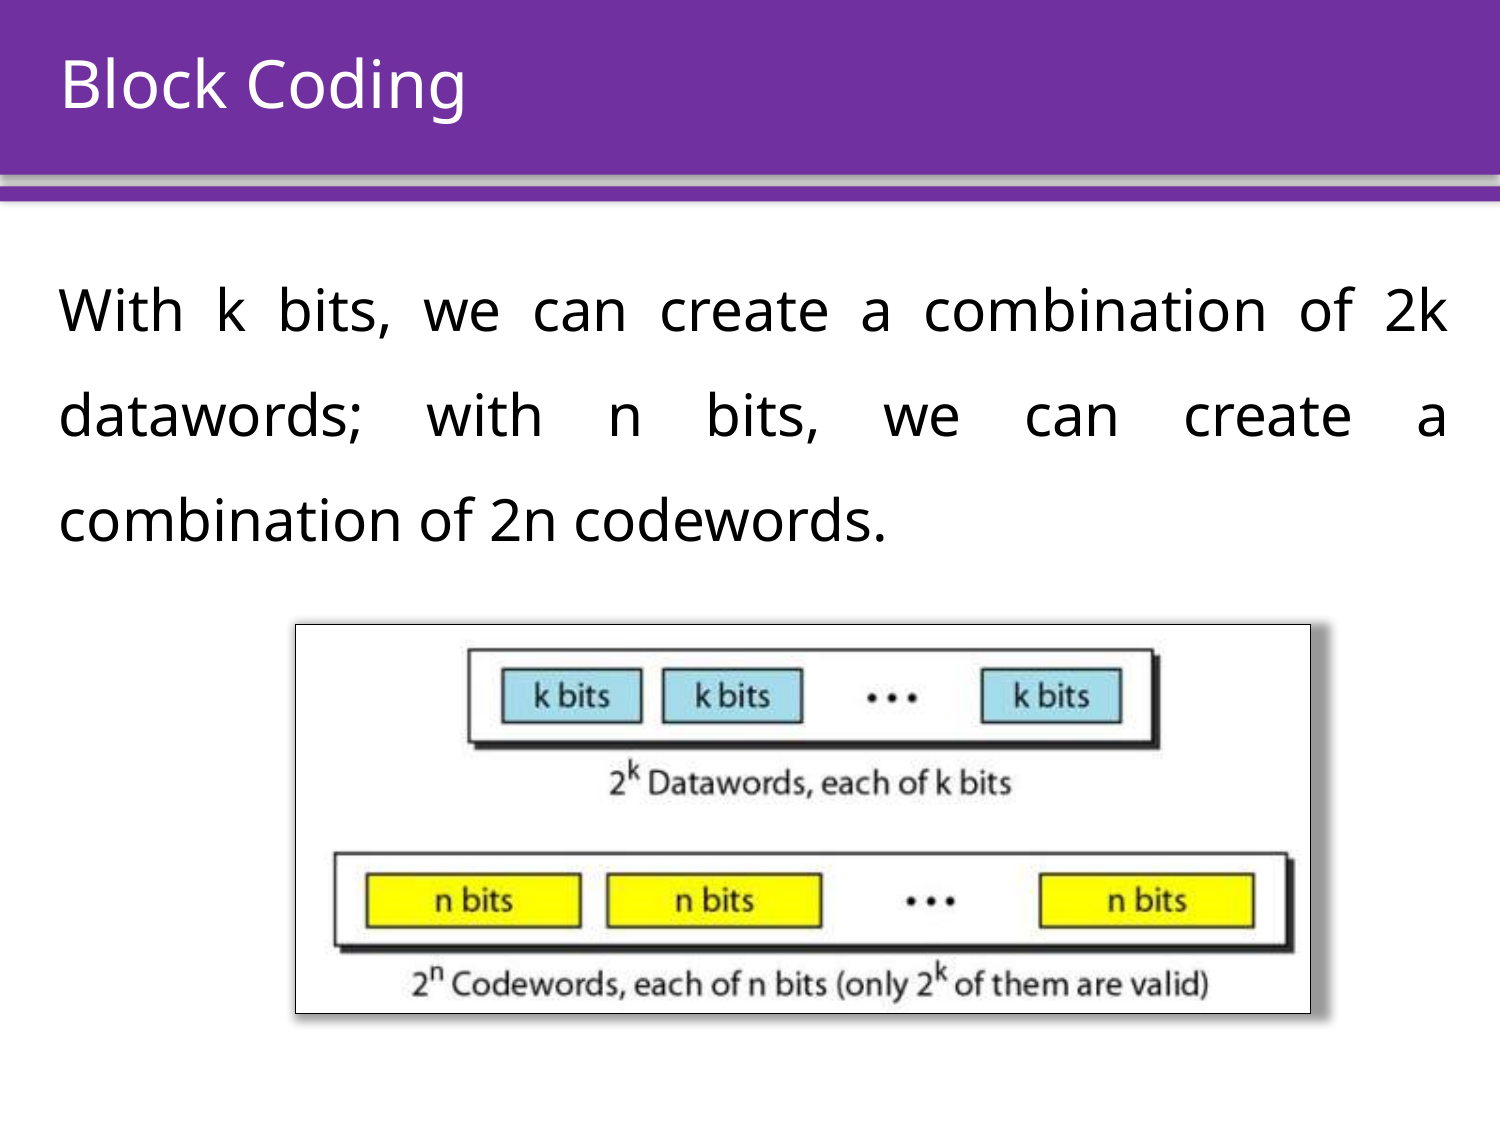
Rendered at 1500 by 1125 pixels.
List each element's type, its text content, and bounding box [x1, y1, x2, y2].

text_box With k bits, we can create a combination of 2k datawords; with n bits, we can create a combination of 2n codewords. [44, 230, 1464, 561]
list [295, 624, 1311, 1014]
title Block Coding [44, 0, 1464, 175]
